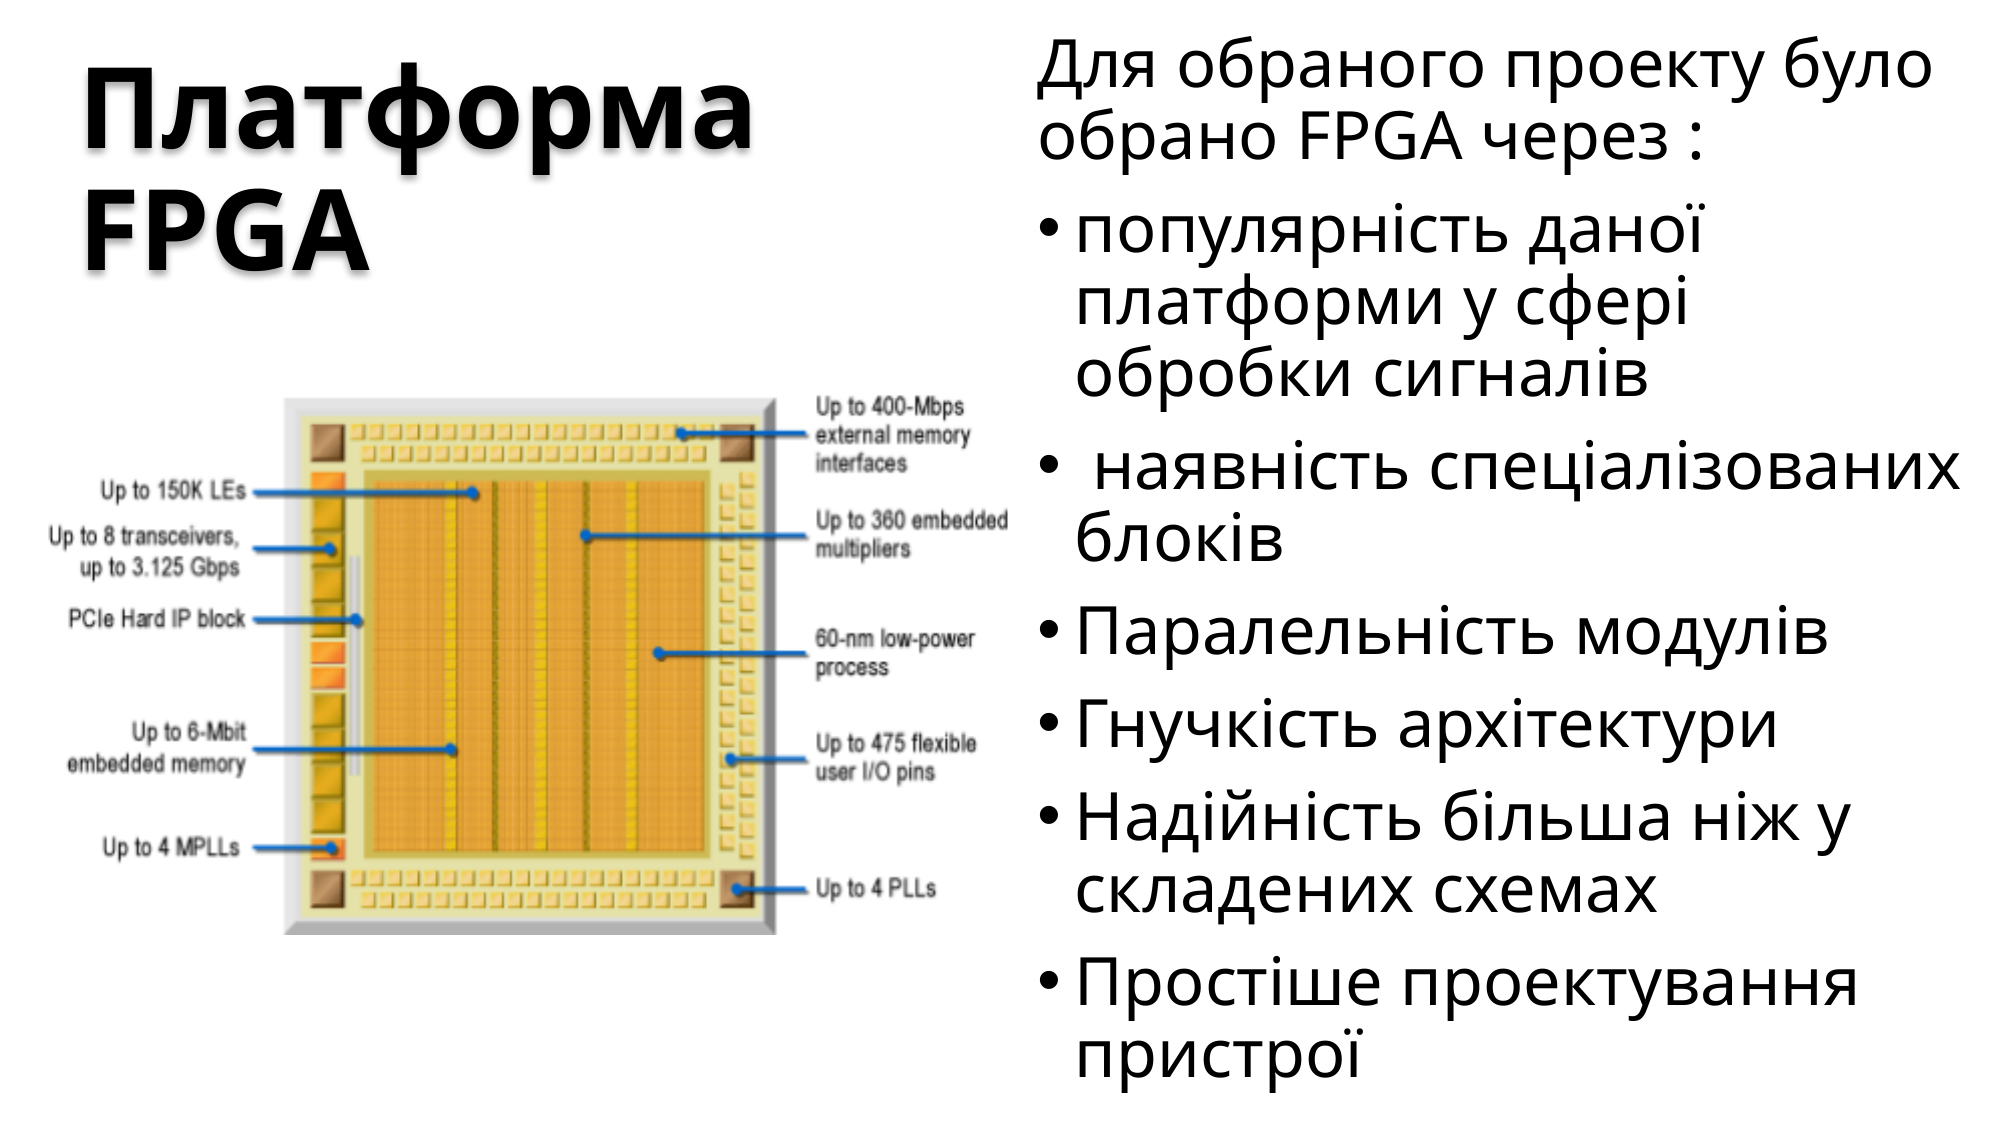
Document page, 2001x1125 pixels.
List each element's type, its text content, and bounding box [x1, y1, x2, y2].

title Платформа FPGA [63, 53, 1000, 303]
picture [47, 392, 1010, 935]
list Для обраного проекту було обрано FPGA через : популярність даної платформи у сфері обробки сигналів наявність спеціалізованих блоків Паралельність модулів Гнучкість архітектури Надійність більша ніж у складених схемах Простіше проектування пристрої [1022, 22, 1985, 1103]
